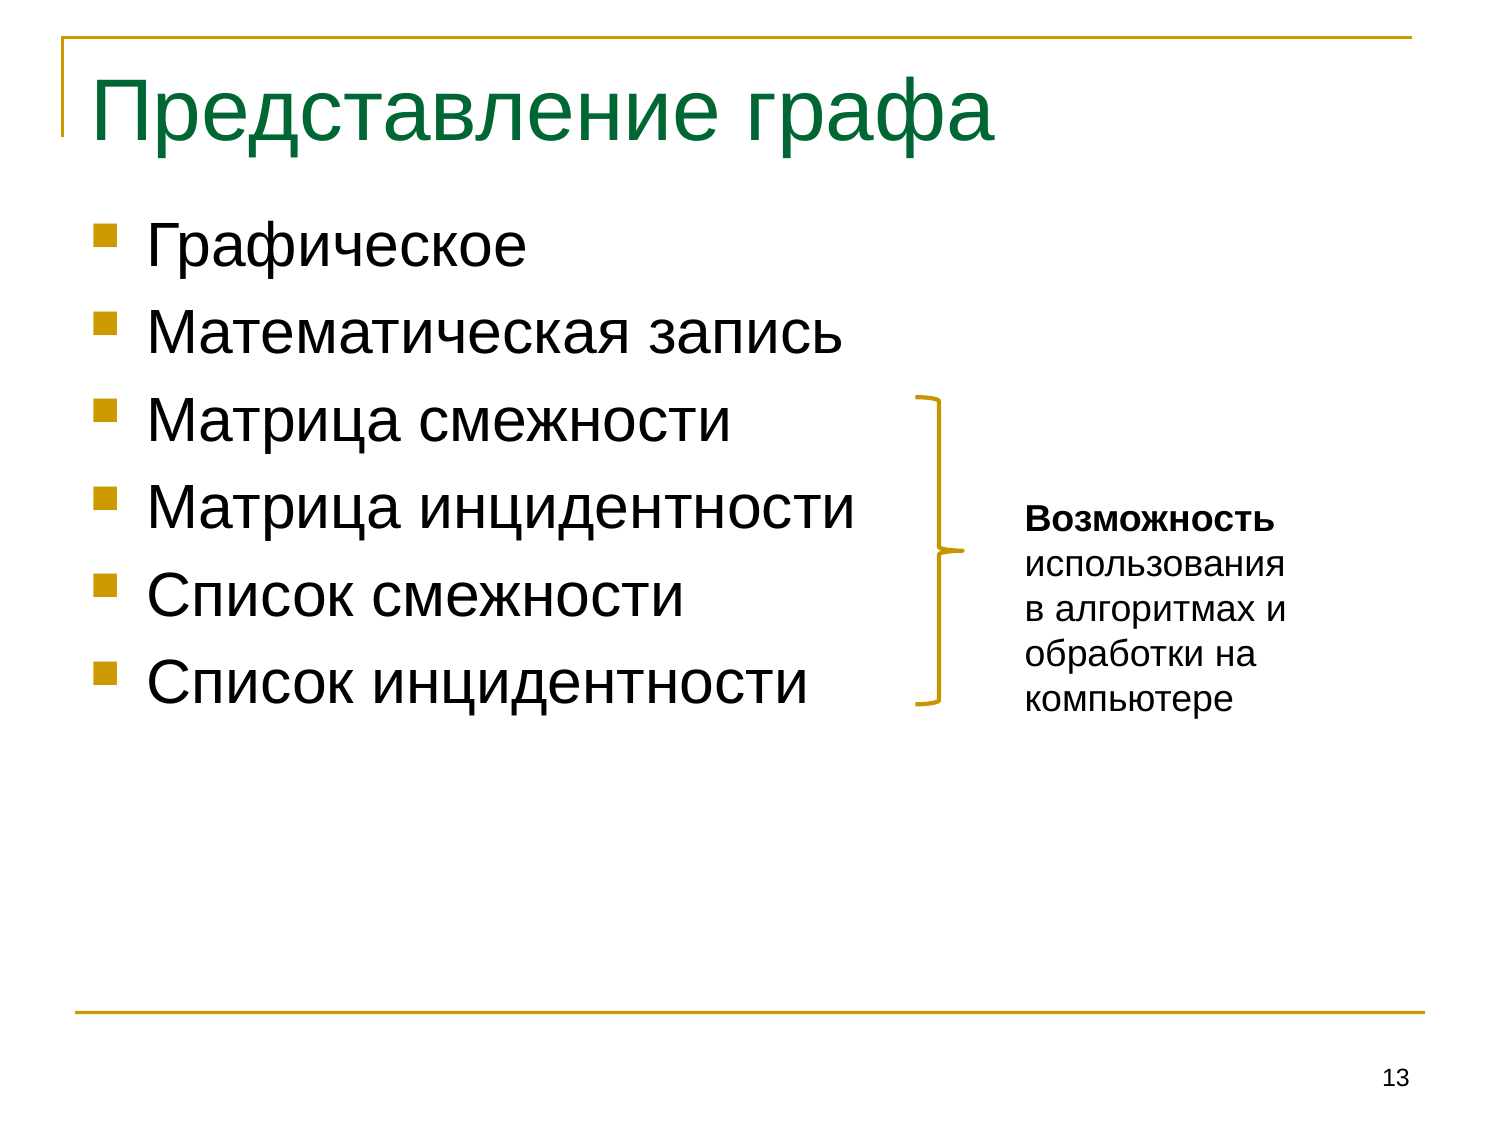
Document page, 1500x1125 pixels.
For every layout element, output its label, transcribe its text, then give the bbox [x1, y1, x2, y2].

title Представление графа [74, 45, 1426, 173]
text_box [915, 396, 964, 706]
slide_number 13 [1074, 1023, 1426, 1100]
list Графическое Математическая запись Матрица смежности Матрица инцидентности Список смежности Список инцидентности [74, 196, 1426, 1006]
text_box Возможность использования в алгоритмах и обработки на компьютере [1009, 486, 1306, 727]
